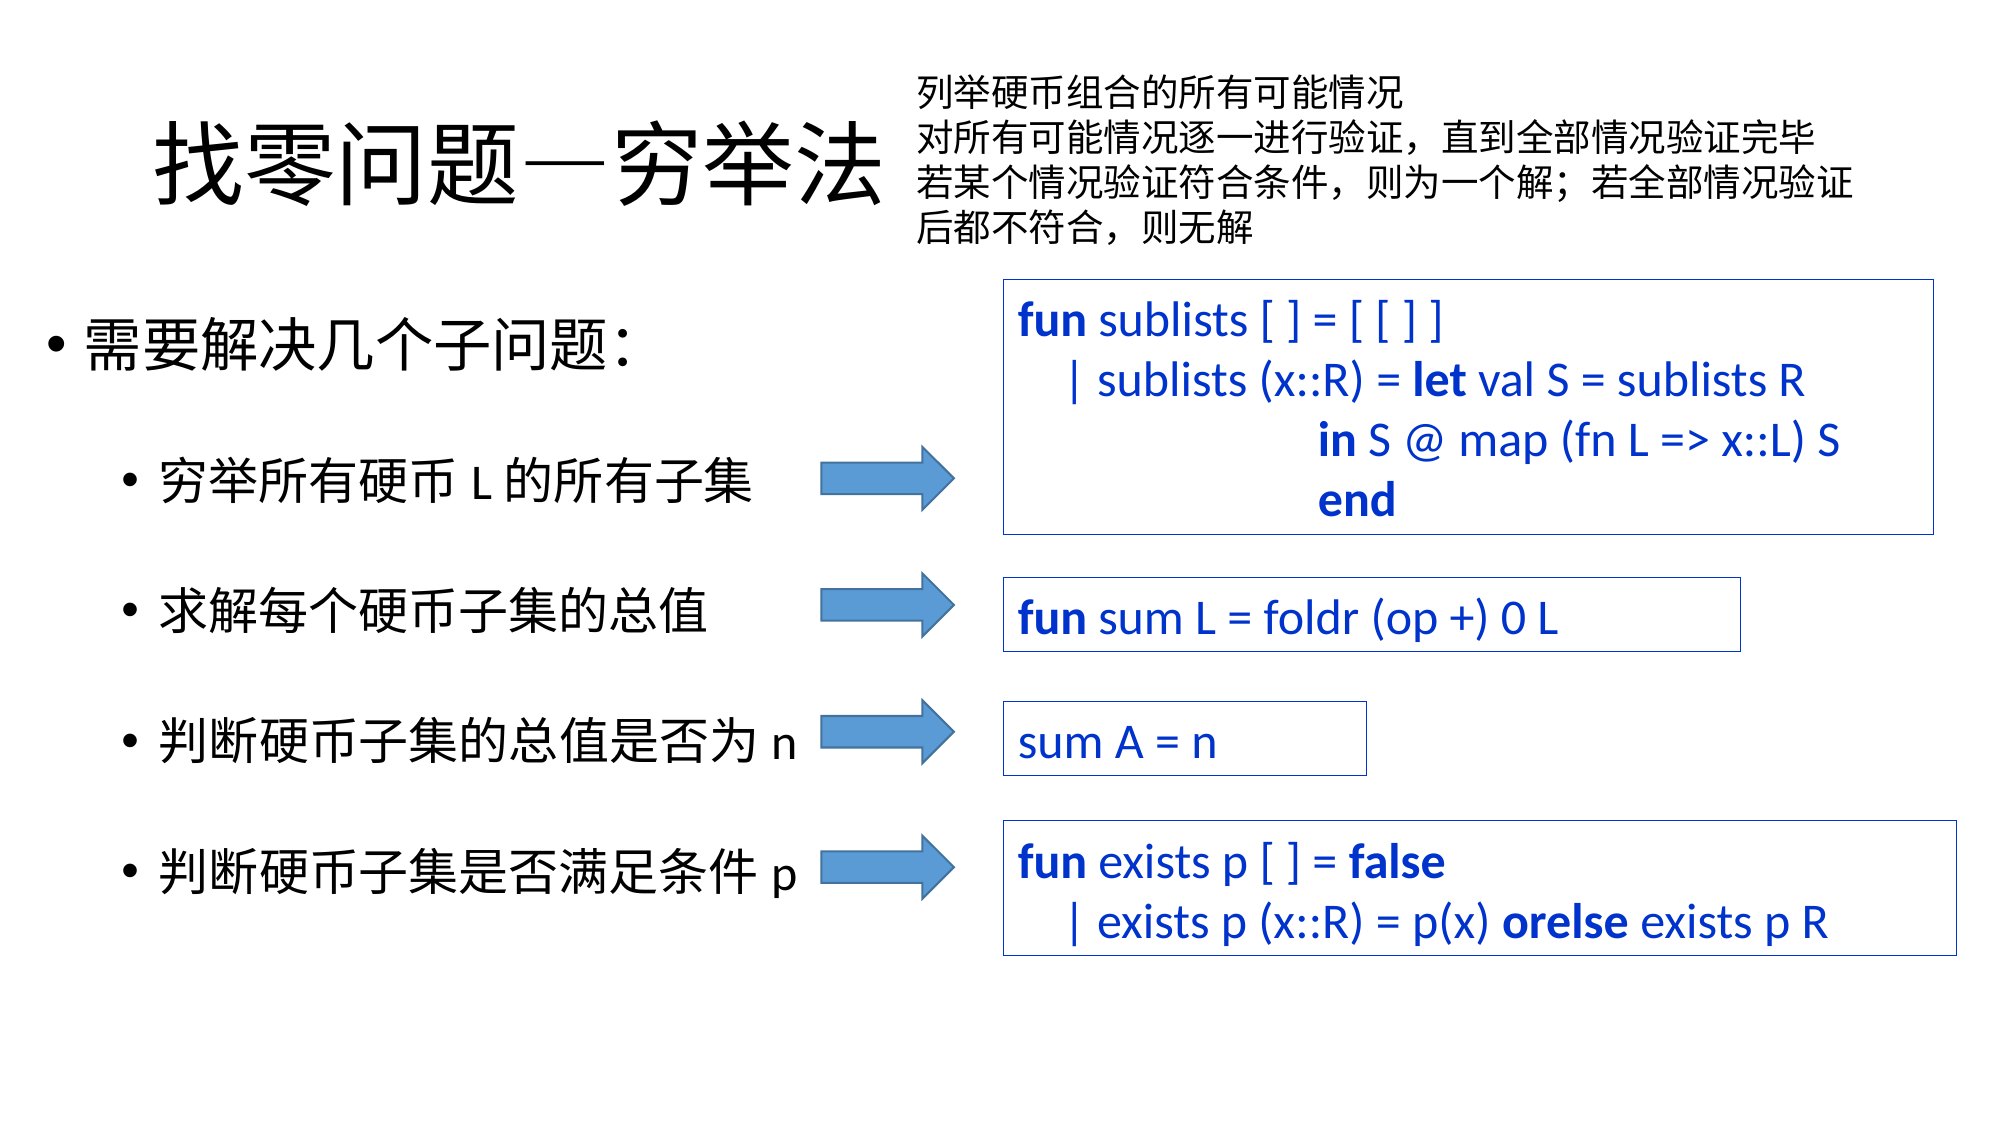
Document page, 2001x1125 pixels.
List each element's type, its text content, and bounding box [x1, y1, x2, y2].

text_box [820, 833, 956, 902]
text_box [820, 444, 956, 513]
text_box [820, 570, 956, 639]
text_box fun sum L = foldr (op +) 0 L [1003, 577, 1741, 652]
title 找零问题—穷举法 [137, 59, 1863, 278]
text_box fun sublists [ ] = [ [ ] ] | sublists (x::R) = let val S = sublists R in S @ map (fn L => x::L) S end [1003, 279, 1934, 535]
text_box [820, 697, 956, 766]
list 需要解决几个子问题： 穷举所有硬币L的所有子集 求解每个硬币子集的总值 判断硬币子集的总值是否为n 判断硬币子集是否满足条件p [31, 308, 899, 960]
text_box 列举硬币组合的所有可能情况 对所有可能情况逐一进行验证，直到全部情况验证完毕 若某个情况验证符合条件，则为一个解；若全部情况验证后都不符合，则无解 [751, 61, 1880, 256]
text_box sum A = n [1003, 701, 1367, 776]
text_box fun exists p [ ] = false | exists p (x::R) = p(x) orelse exists p R [1003, 820, 1957, 956]
